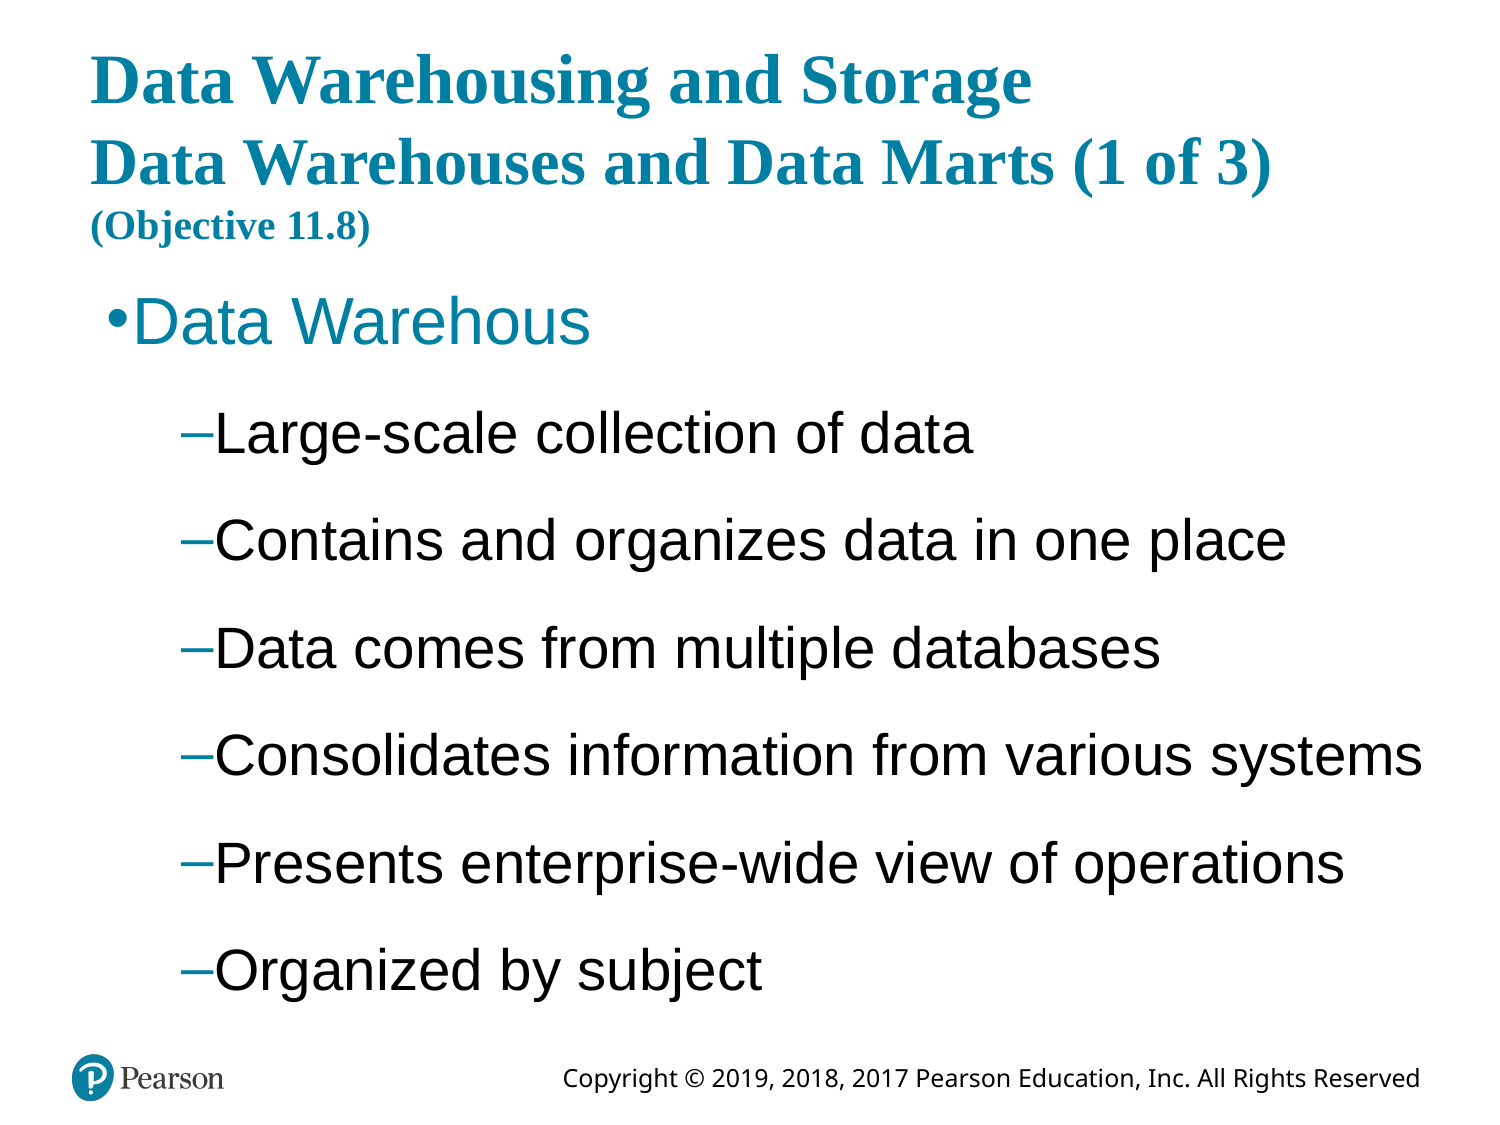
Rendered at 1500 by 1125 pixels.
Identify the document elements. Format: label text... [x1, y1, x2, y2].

title Data Warehousing and Storage Data Warehouses and Data Marts (1 of 3) (Objective 11.8) [75, 0, 1500, 263]
list Data Warehous Large-scale collection of data Contains and organizes data in one place Data comes from multiple databases Consolidates information from various systems Presents enterprise-wide view of operations Organized by subject [75, 262, 1447, 1100]
picture [72, 1087, 83, 1101]
